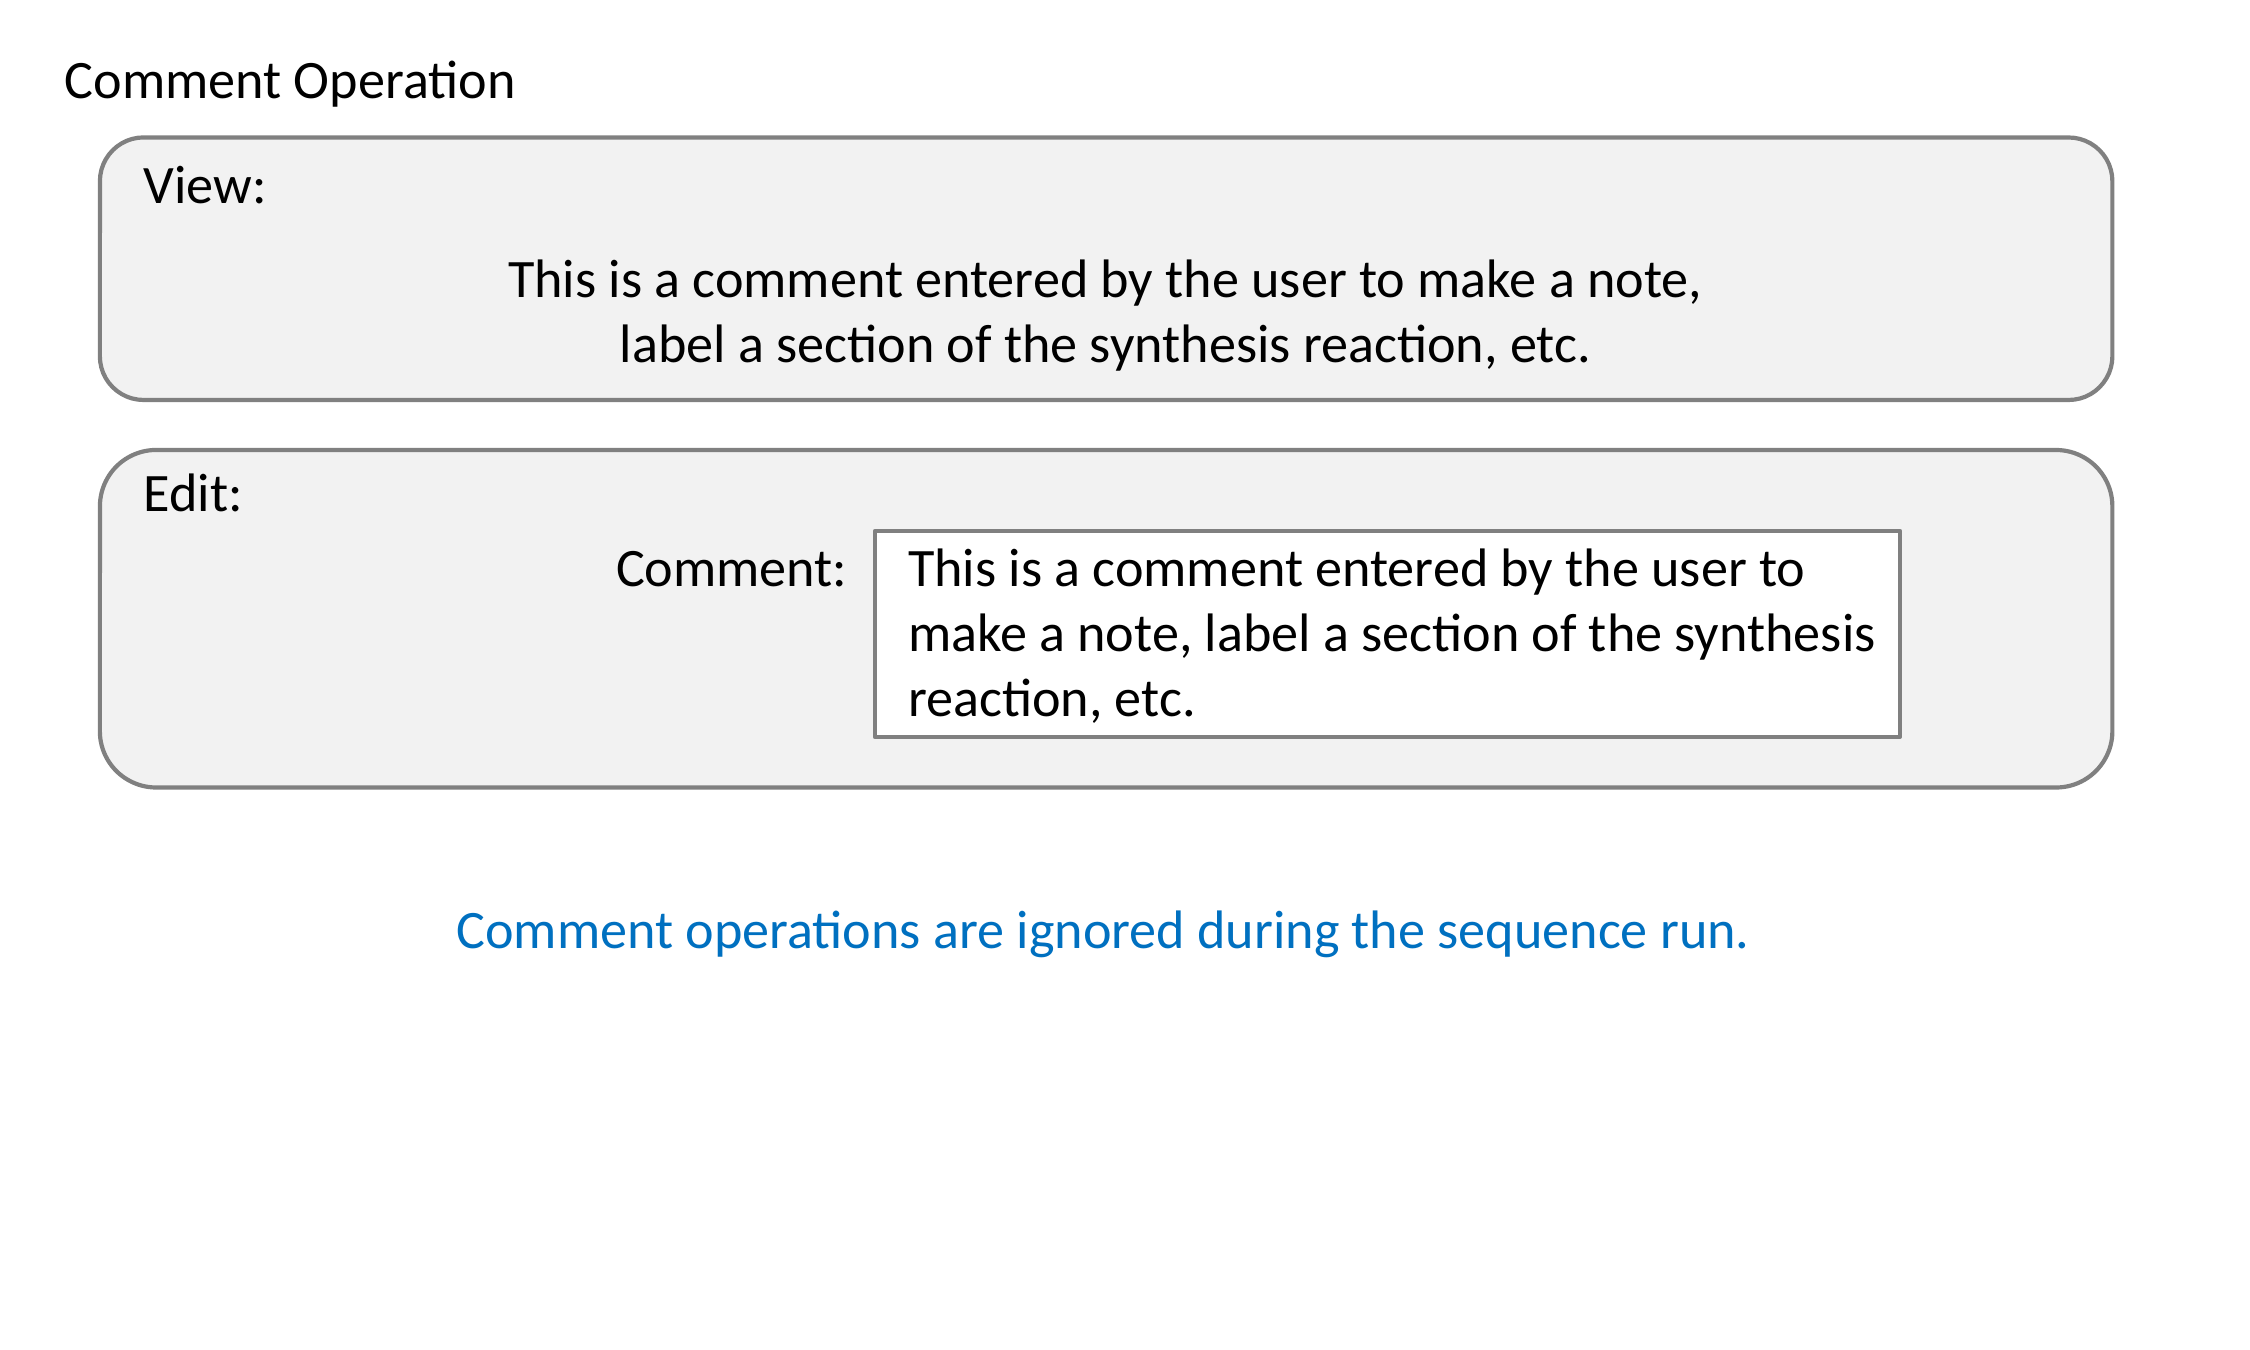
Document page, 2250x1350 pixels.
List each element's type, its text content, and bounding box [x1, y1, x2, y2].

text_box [874, 524, 1901, 738]
text_box Comment operations are ignored during the sequence run. [412, 887, 1796, 968]
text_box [99, 137, 2113, 401]
text_box Comment: [249, 524, 863, 605]
text_box Comment Operation [49, 37, 1250, 118]
text_box [97, 455, 2115, 790]
text_box Edit: [128, 449, 2084, 530]
